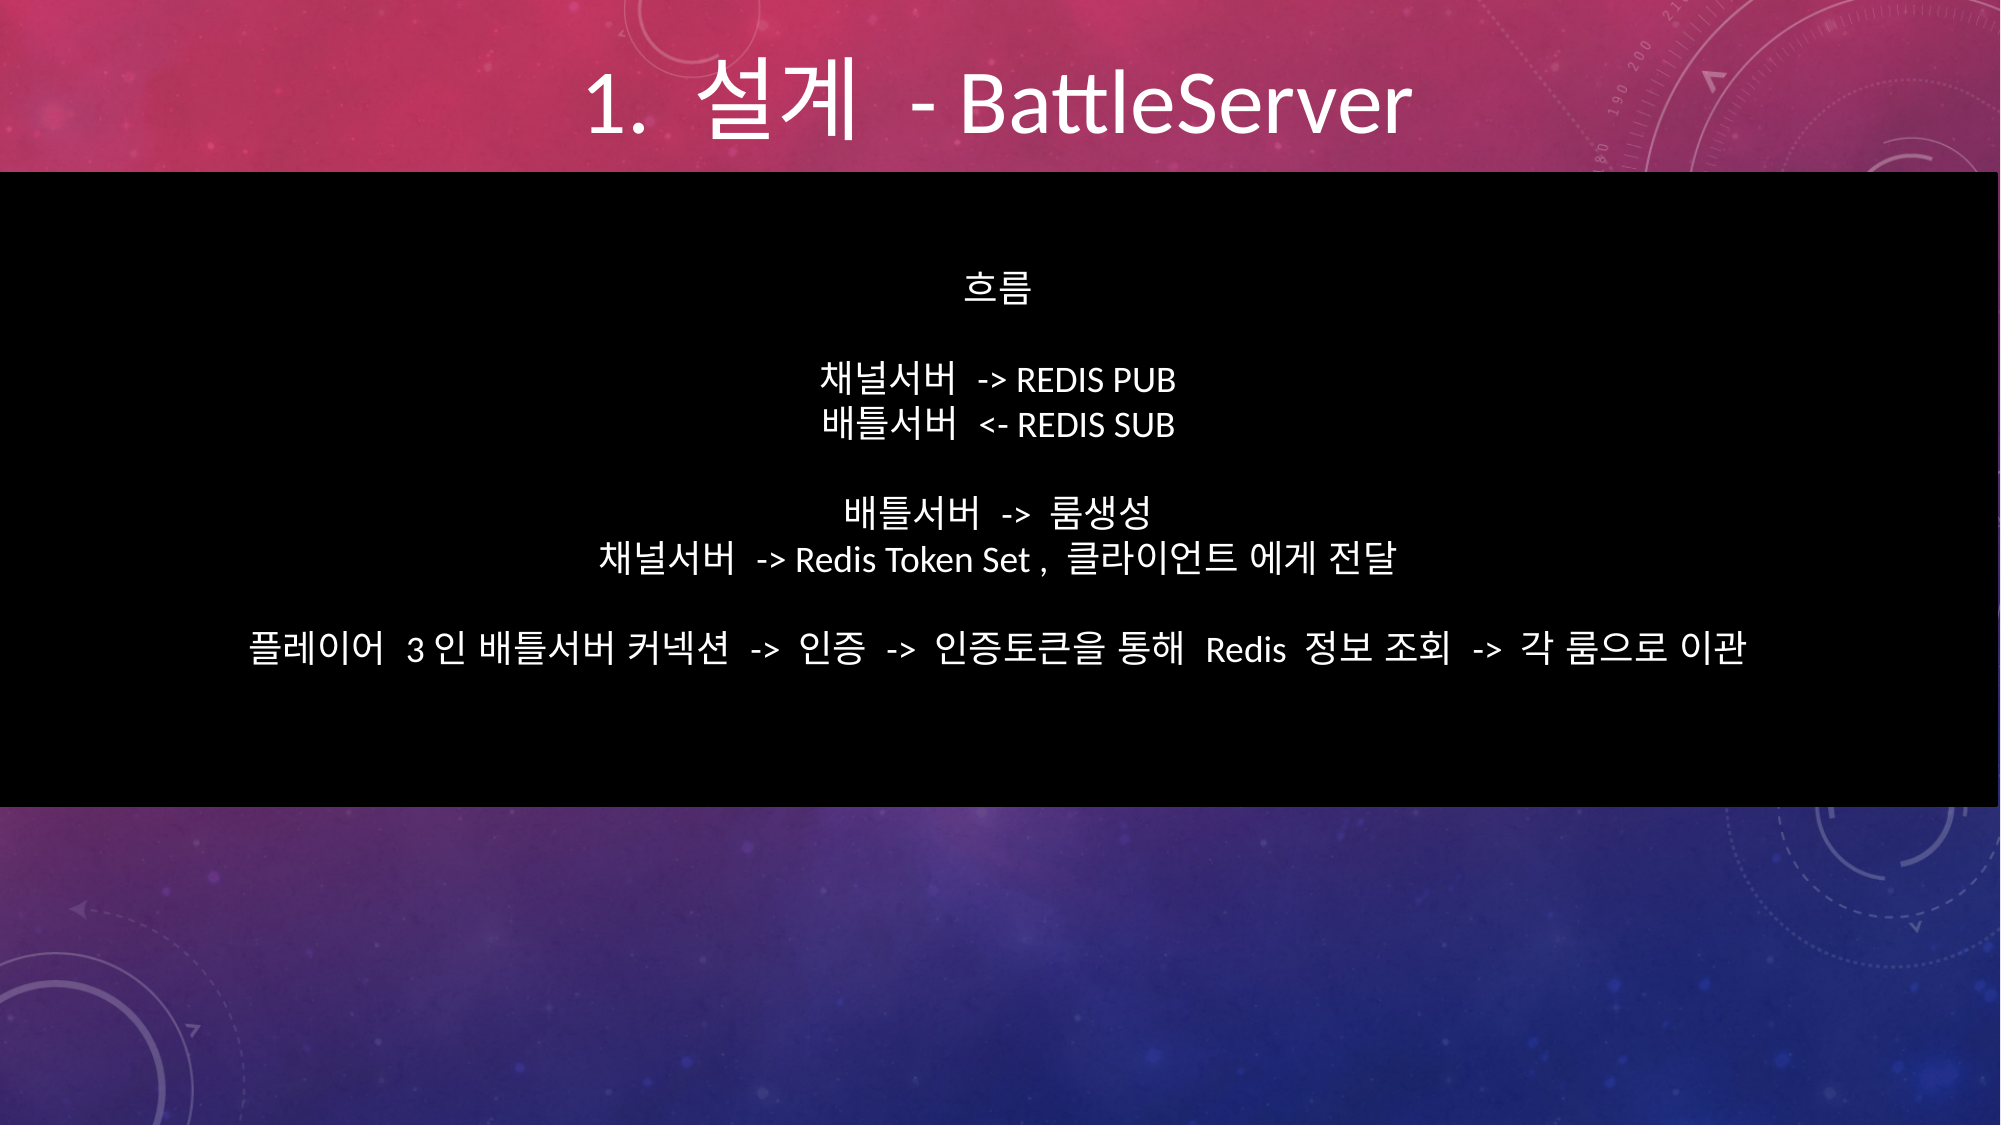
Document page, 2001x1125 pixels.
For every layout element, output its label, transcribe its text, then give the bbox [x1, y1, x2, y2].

text_box 흐름 채널서버 -> REDIS PUB 배틀서버 <- REDIS SUB 배틀서버 -> 룸생성 채널서버 -> Redis Token Set , 클라이언트 에게 전달 플레이어 3인 배틀서버 커넥션 -> 인증 -> 인증토큰을 통해 Redis 정보 조회 -> 각 룸으로 이관 [0, 172, 1998, 807]
picture [0, 0, 2001, 1125]
text_box 1. 설계 - BattleServer [566, 34, 1431, 160]
